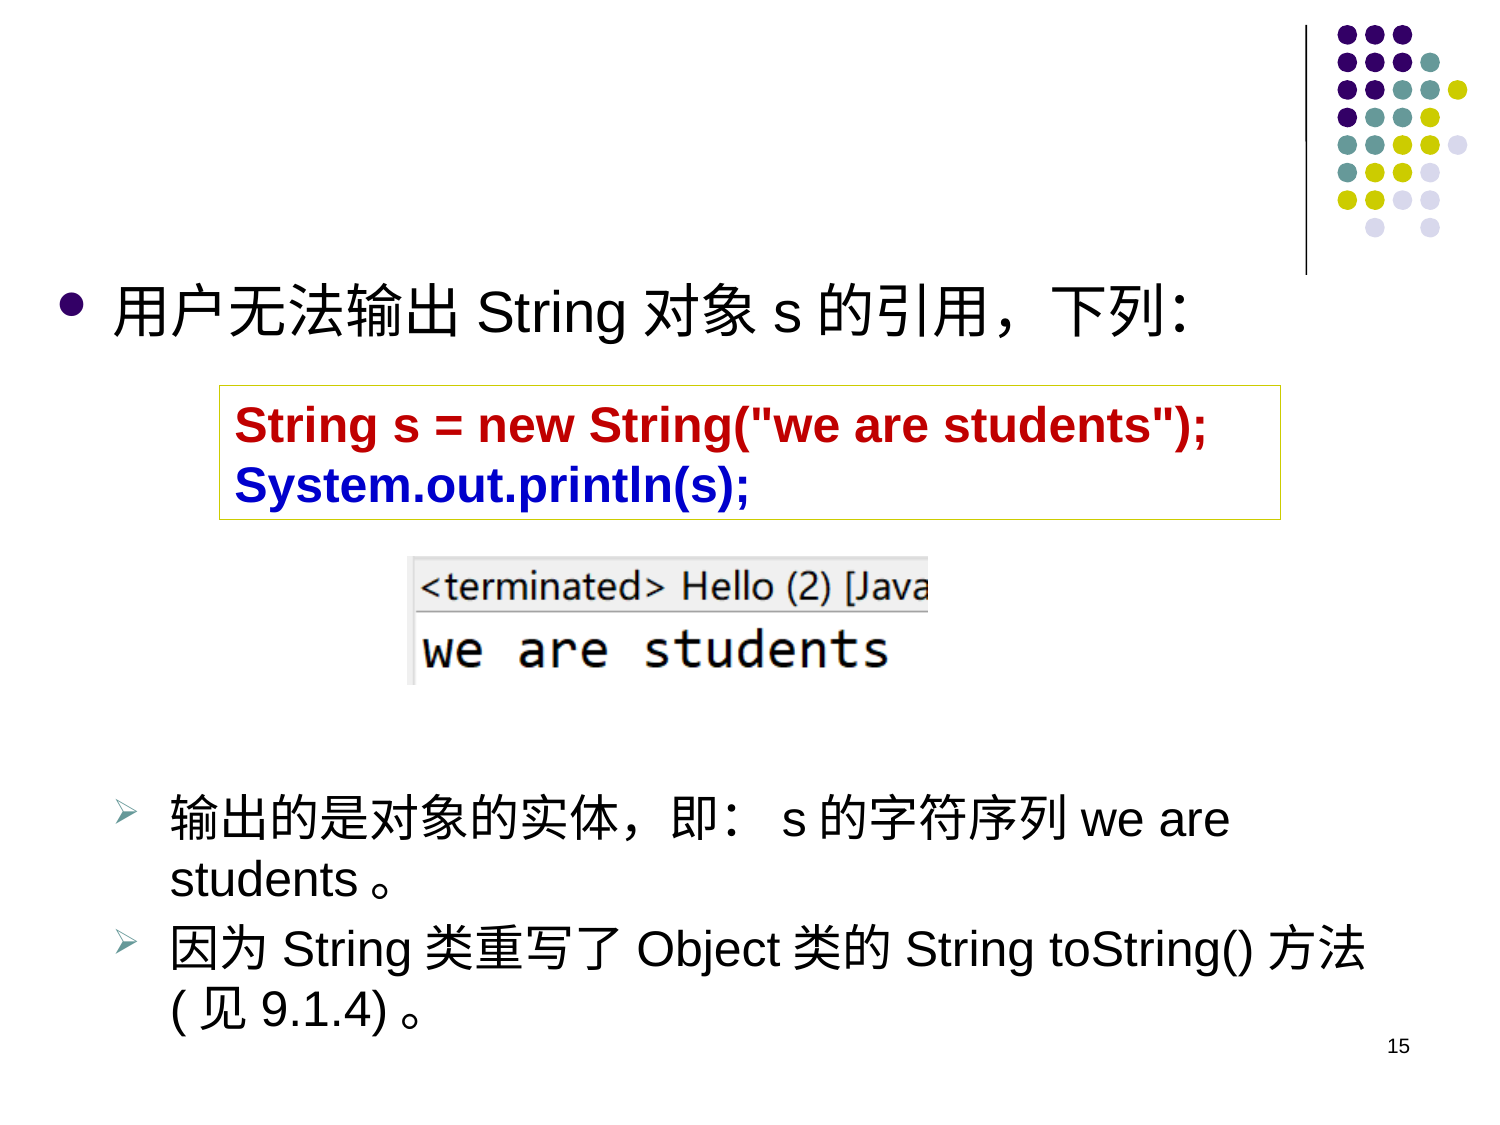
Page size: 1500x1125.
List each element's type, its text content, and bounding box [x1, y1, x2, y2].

text_box String s = new String("we are students"); System.out.println(s); [219, 385, 1281, 520]
list 用户无法输出String对象s的引用，下列： 输出的是对象的实体，即：s的字符序列we are students。 因为String类重写了Object类的String toString()方法(见9.1.4)。 [41, 266, 1443, 1006]
slide_number 15 [1074, 1024, 1426, 1101]
picture [407, 555, 928, 685]
